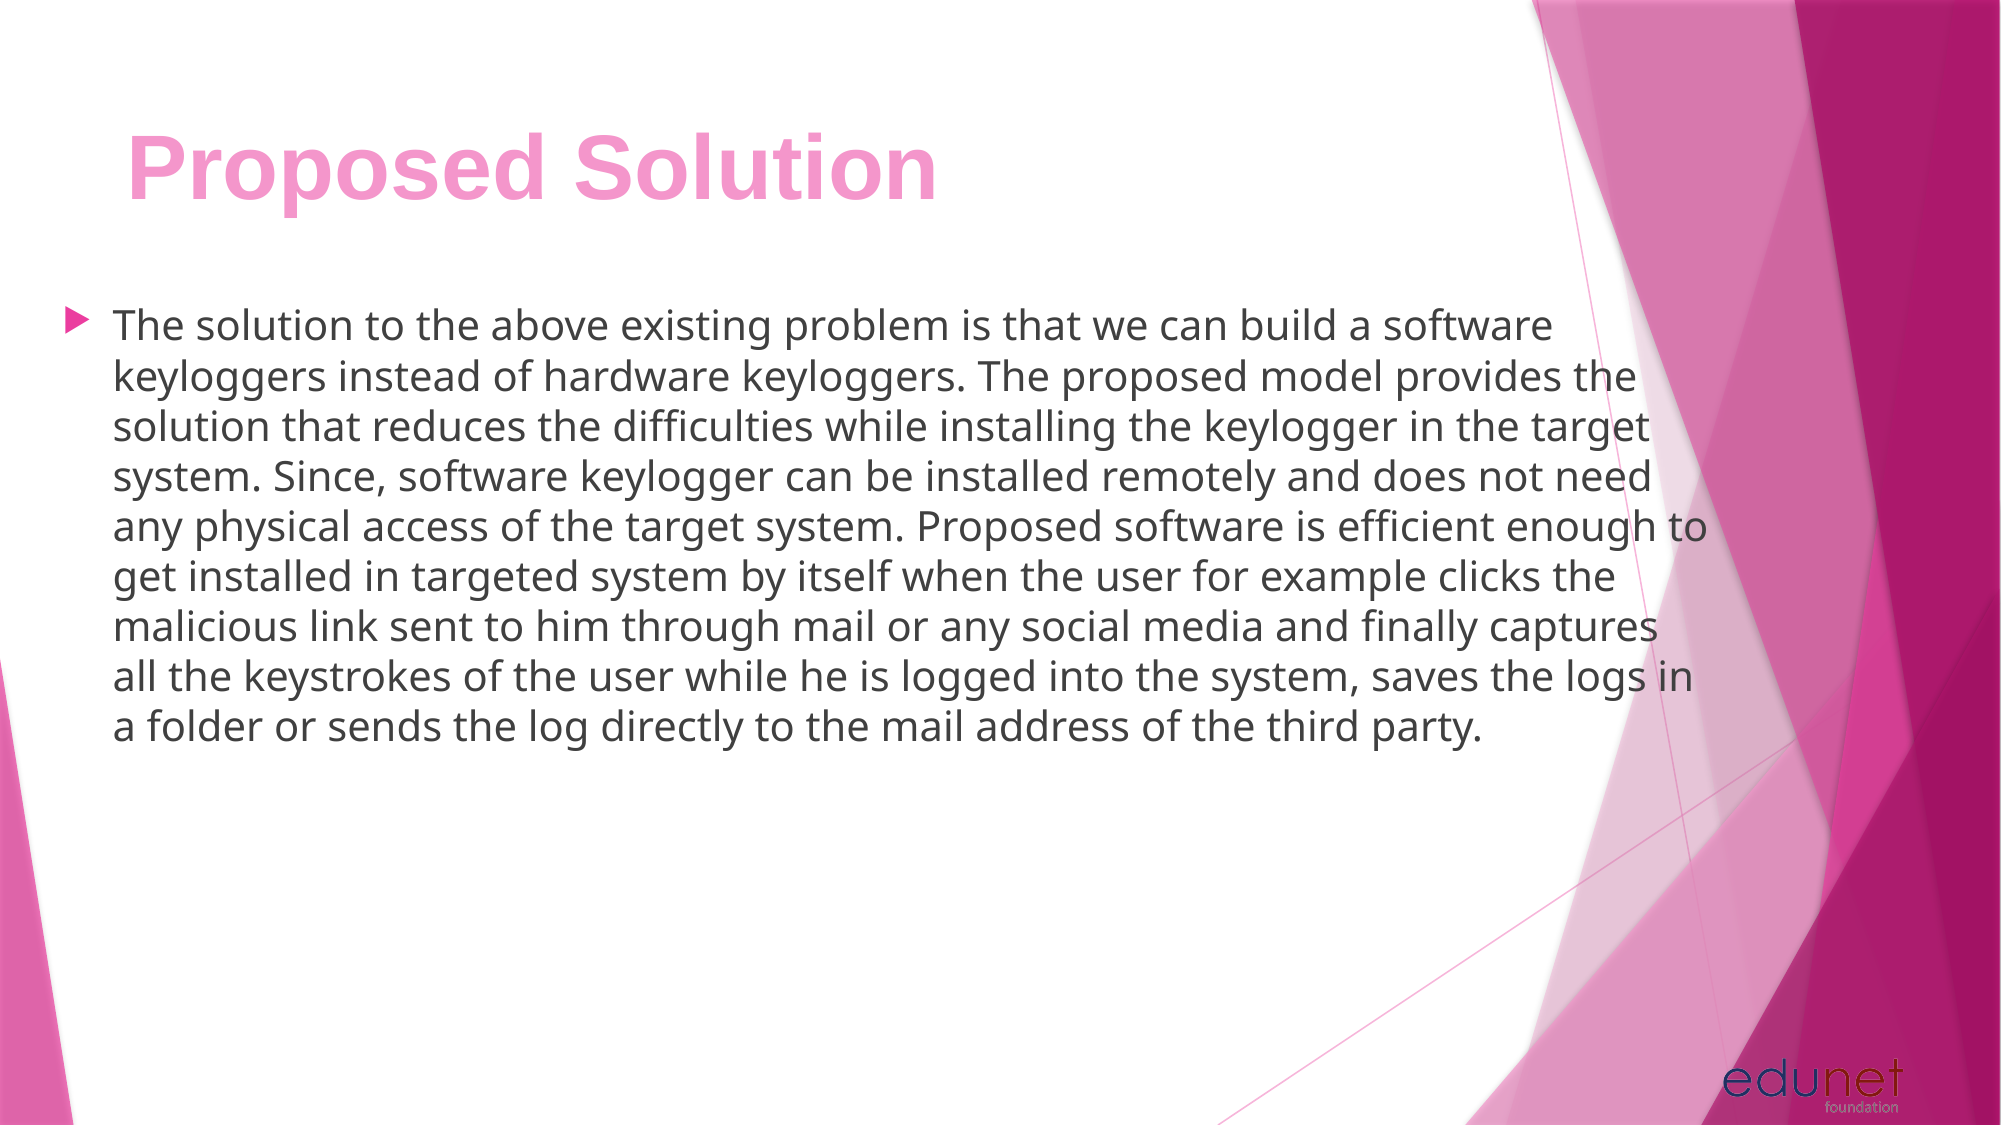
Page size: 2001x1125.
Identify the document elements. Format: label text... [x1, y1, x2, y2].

picture [1719, 1056, 1905, 1116]
list The solution to the above existing problem is that we can build a software keyloggers instead of hardware keyloggers. The proposed model provides the solution that reduces the difficulties while installing the keylogger in the target system. Since, software keylogger can be installed remotely and does not need any physical access of the target system. Proposed software is efficient enough to get installed in targeted system by itself when the user for example clicks the malicious link sent to him through mail or any social media and finally captures all the keystrokes of the user while he is logged into the system, saves the logs in a folder or sends the log directly to the mail address of the third party. [47, 71, 1727, 1057]
